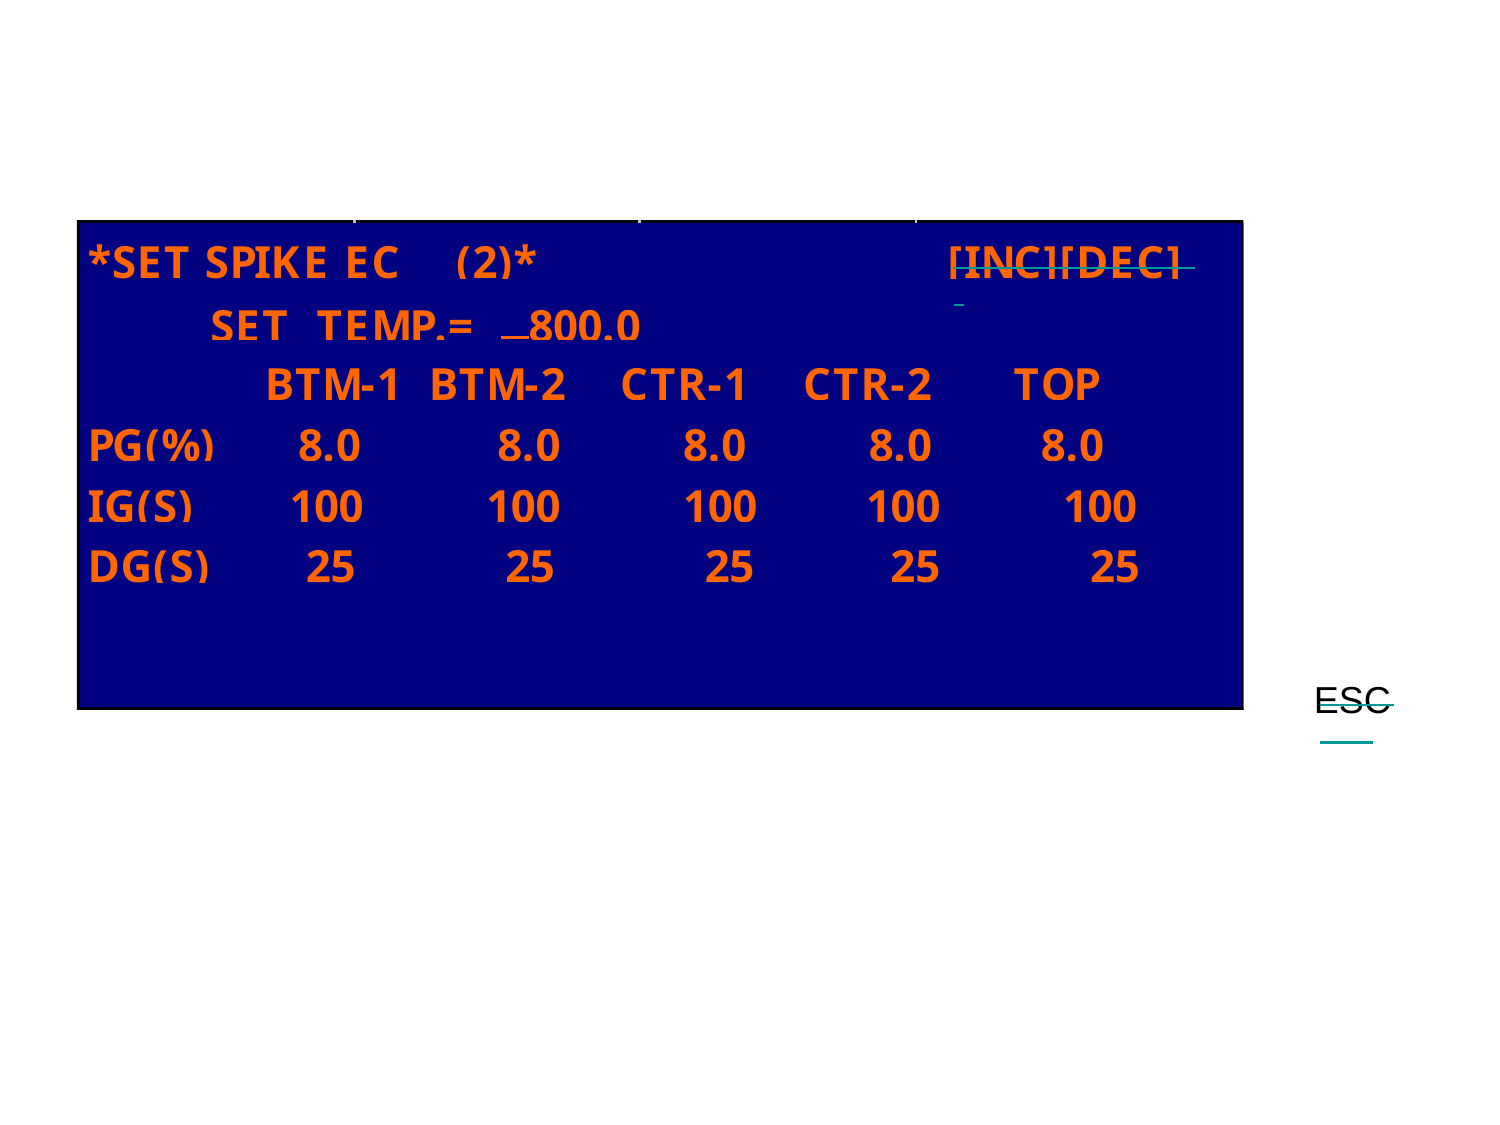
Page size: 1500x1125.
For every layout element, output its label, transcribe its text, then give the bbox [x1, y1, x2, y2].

text_box [1305, 656, 1412, 717]
text_box ESC [1299, 668, 1500, 729]
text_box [76, 220, 1247, 713]
